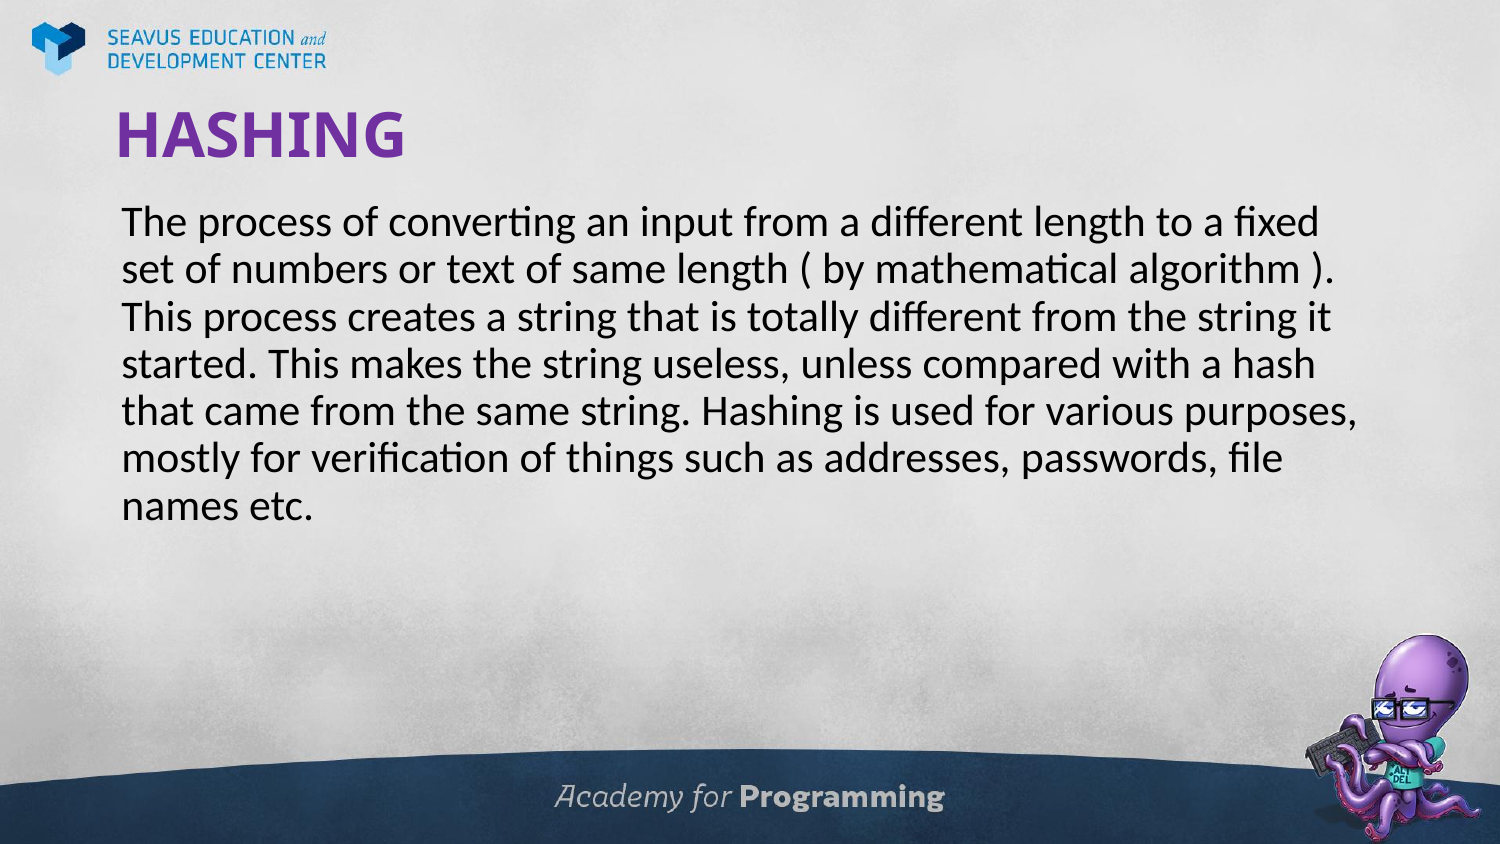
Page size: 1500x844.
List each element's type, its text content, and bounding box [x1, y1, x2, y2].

list The process of converting an input from a different length to a fixed set of numbers or text of same length ( by mathematical algorithm ). This process creates a string that is totally different from the string it started. This makes the string useless, unless compared with a hash that came from the same string. Hashing is used for various purposes, mostly for verification of things such as addresses, passwords, file names etc. [87, 193, 1382, 729]
picture [0, 0, 1500, 844]
title HASHING [103, 70, 1366, 193]
